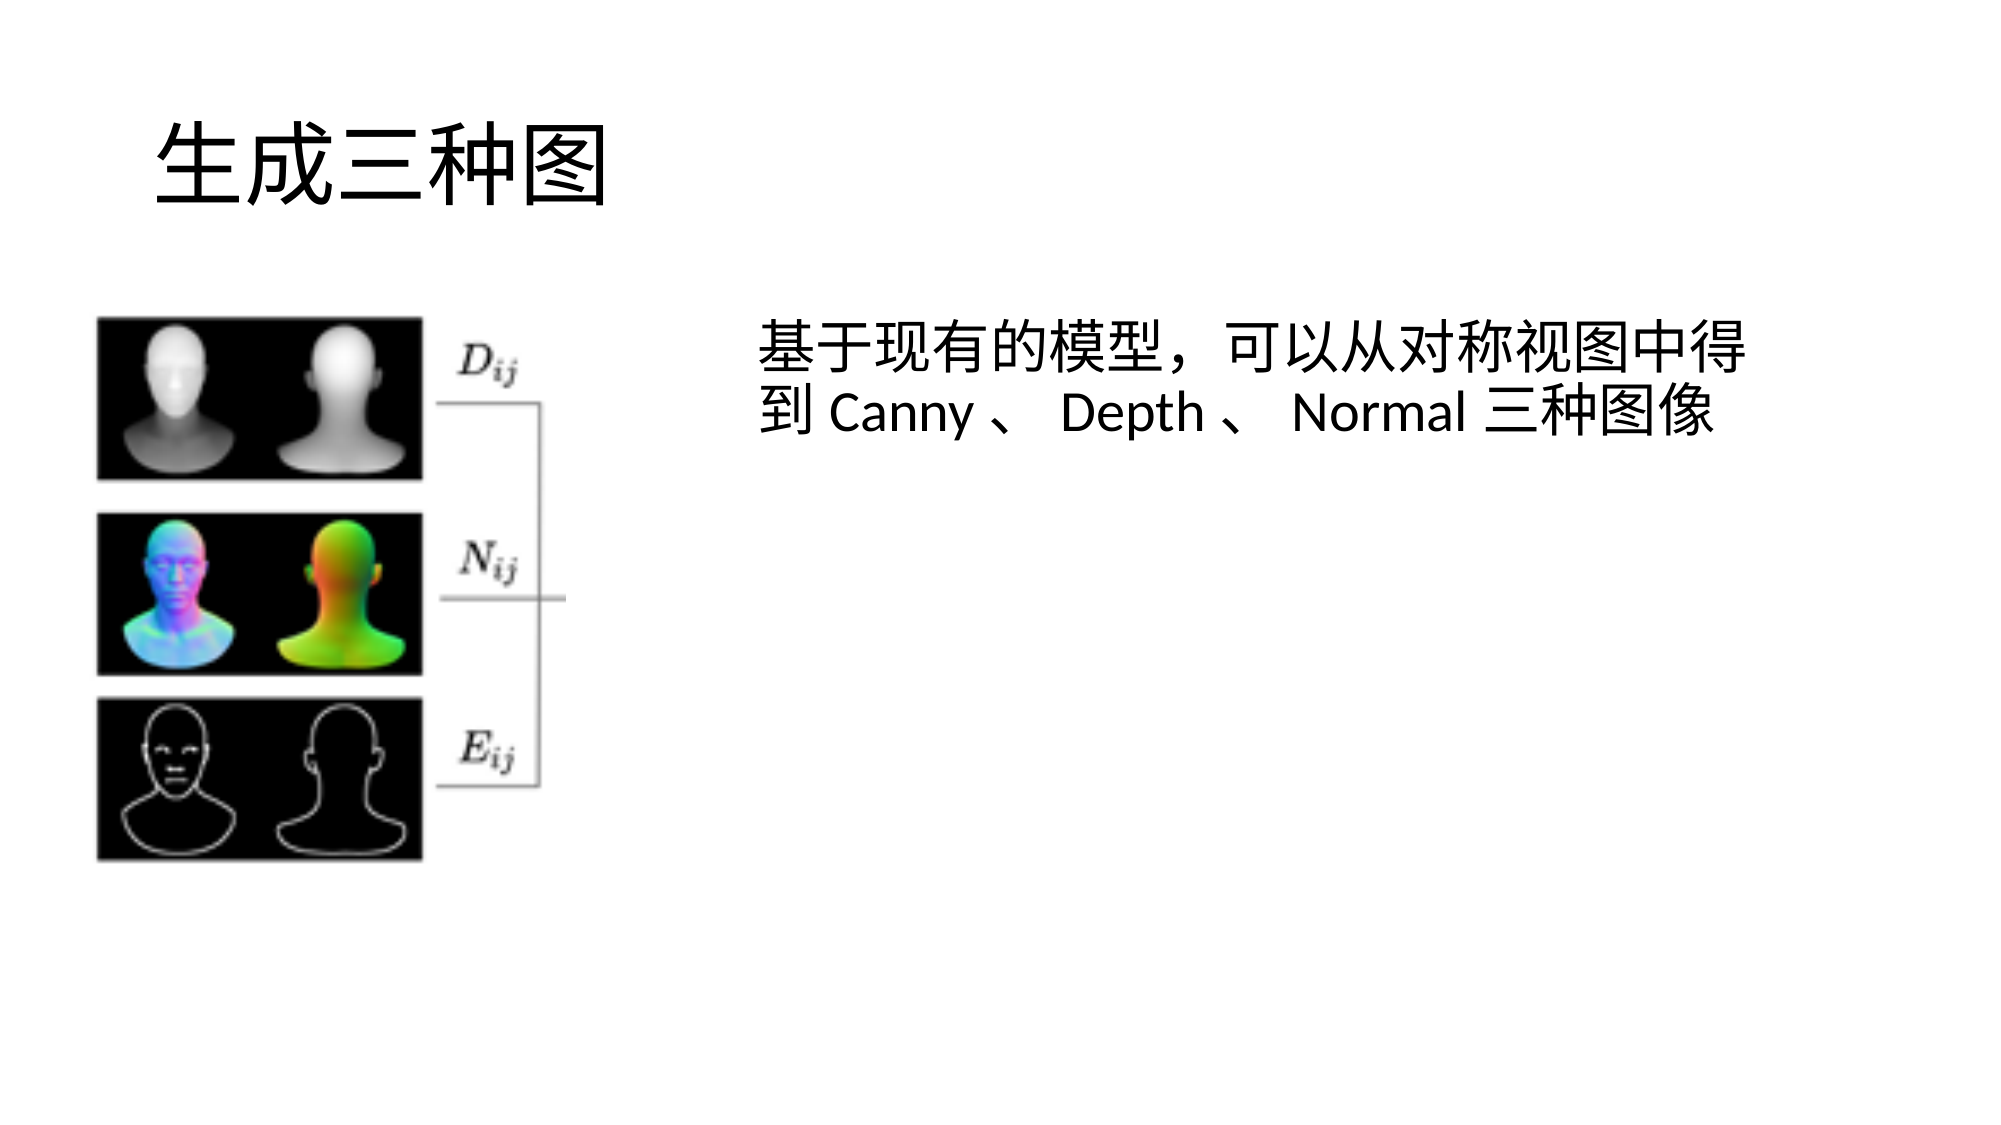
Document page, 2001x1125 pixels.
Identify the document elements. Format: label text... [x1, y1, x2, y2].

picture [77, 301, 567, 867]
list 基于现有的模型，可以从对称视图中得到Canny、Depth、Normal三种图像 [742, 311, 1797, 1025]
title 生成三种图 [137, 59, 1863, 278]
